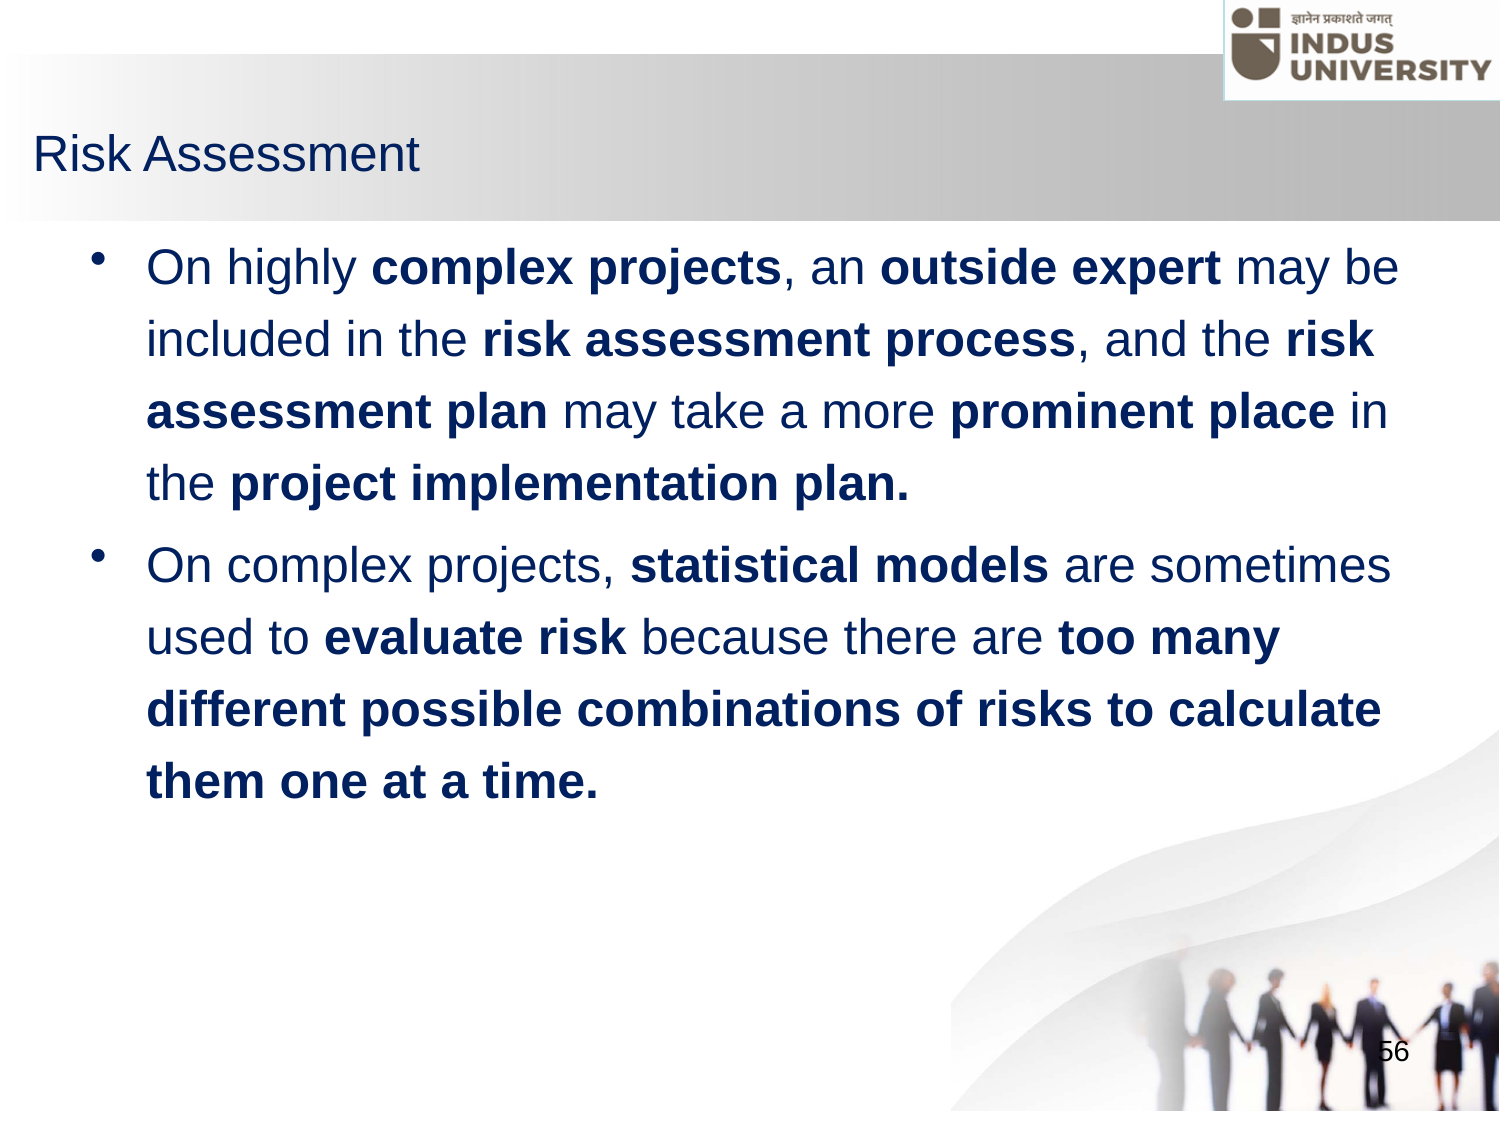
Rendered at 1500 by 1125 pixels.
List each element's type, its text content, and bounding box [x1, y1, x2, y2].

list On highly complex projects, an outside expert may be included in the risk assessment process, and the risk assessment plan may take a more prominent place in the project implementation plan. On complex projects, statistical models are sometimes used to evaluate risk because there are too many different possible combinations of risks to calculate them one at a time. [74, 214, 1426, 1006]
picture [951, 728, 1499, 1111]
picture [1224, 0, 1500, 100]
slide_number 56 [1074, 1024, 1425, 1103]
text_box Risk Assessment [0, 99, 1500, 193]
